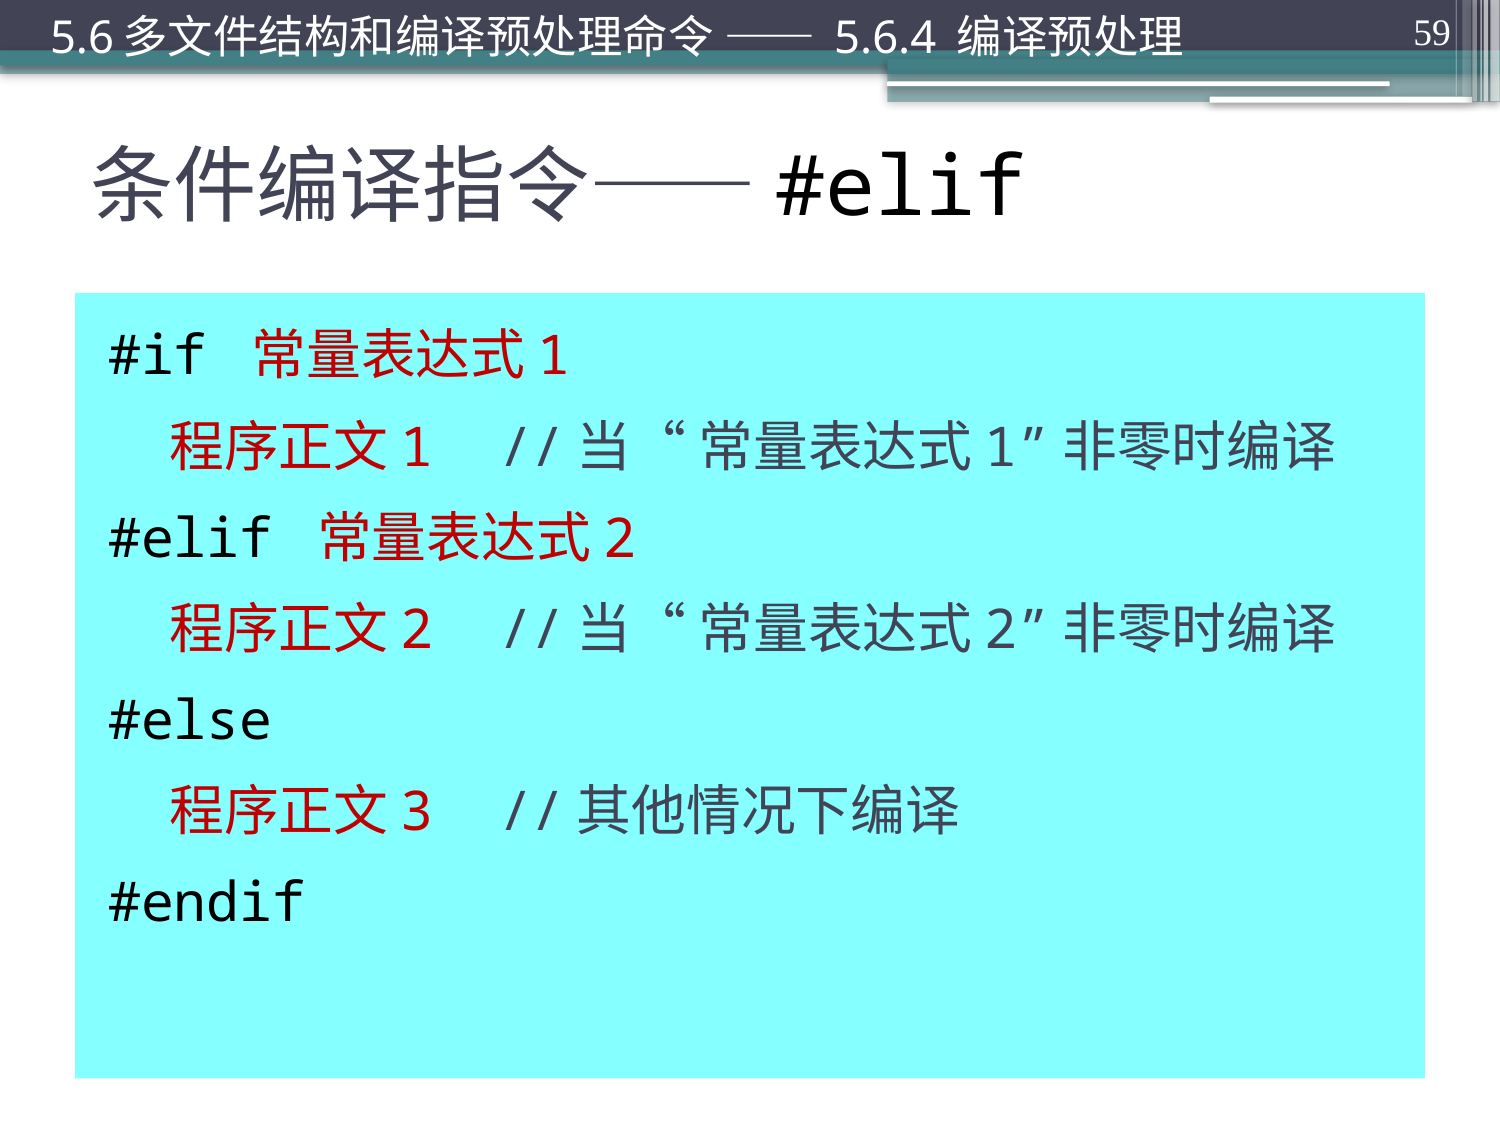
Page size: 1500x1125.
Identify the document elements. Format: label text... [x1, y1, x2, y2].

slide_number 59 [1348, 0, 1466, 61]
text_box 5.6多文件结构和编译预处理命令 —— 5.6.4 编译预处理 [35, 0, 1348, 71]
title 条件编译指令——#elif [75, 94, 1425, 270]
list #if 常量表达式1 程序正文1 //当“ 常量表达式1”非零时编译 #elif 常量表达式2 程序正文2 //当“ 常量表达式2”非零时编译 #else 程序正文3 //其他情况下编译 #endif [75, 292, 1425, 1079]
